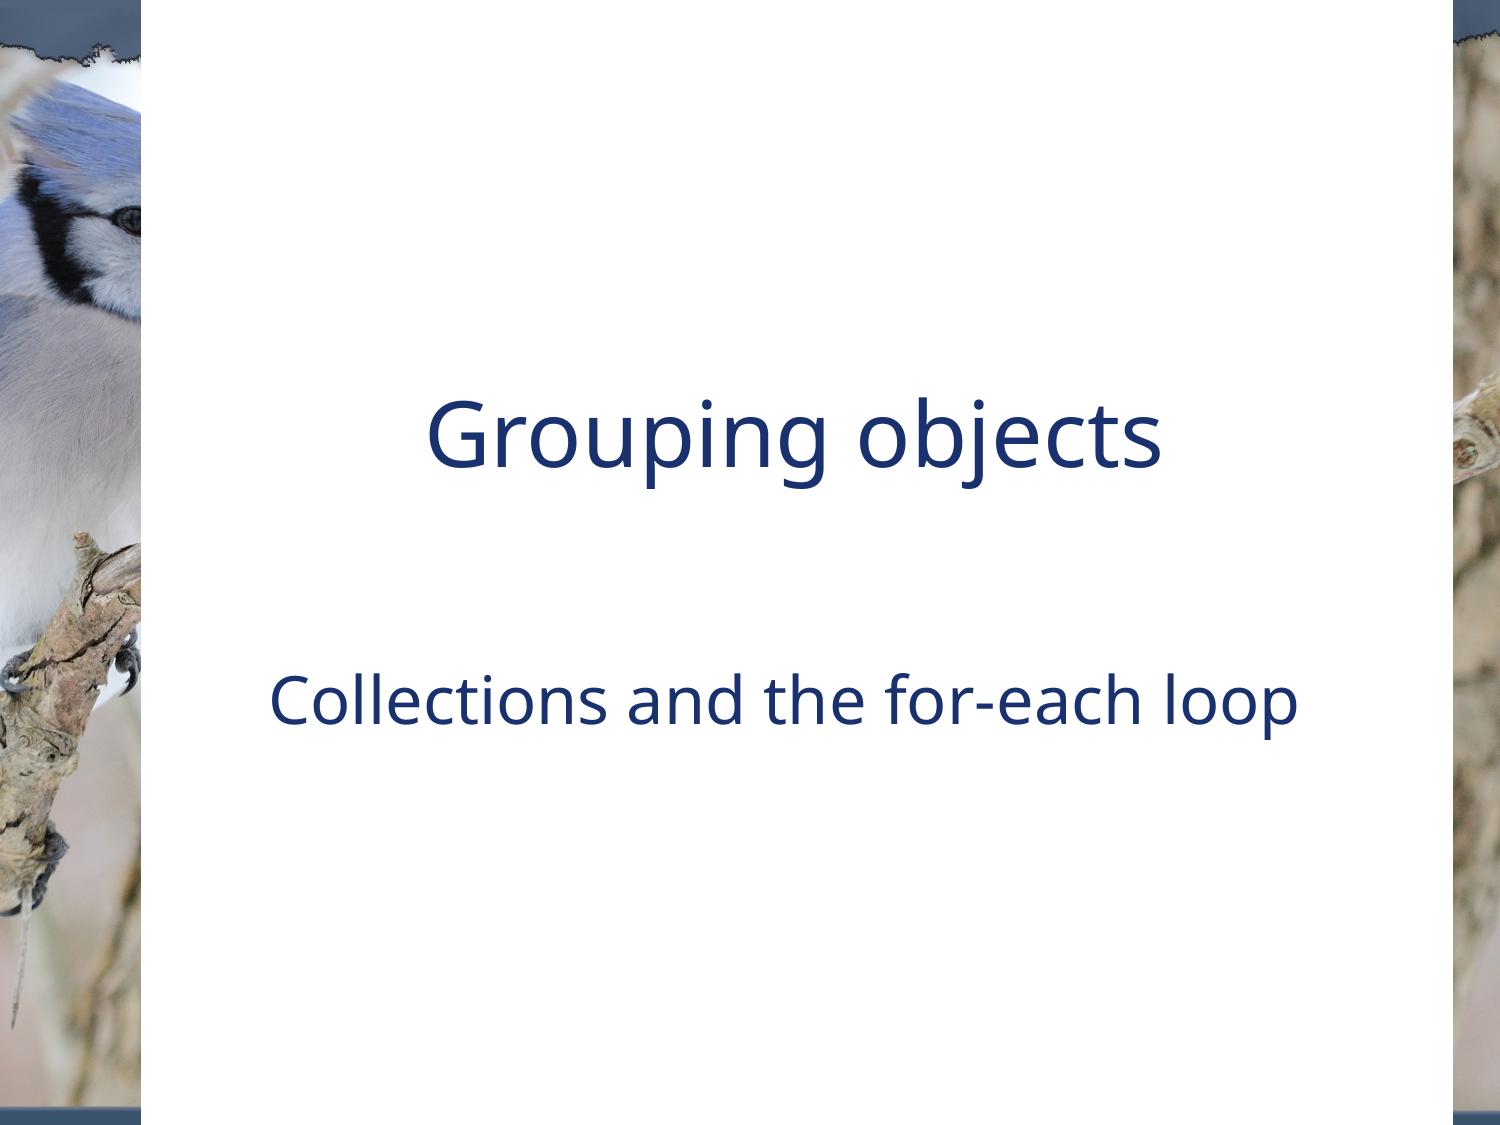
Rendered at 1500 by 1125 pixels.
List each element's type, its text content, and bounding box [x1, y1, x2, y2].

picture [0, 0, 141, 1125]
subtitle Collections and the for-each loop [150, 650, 1438, 938]
title Grouping objects [150, 337, 1438, 525]
picture [1453, 0, 1500, 1125]
